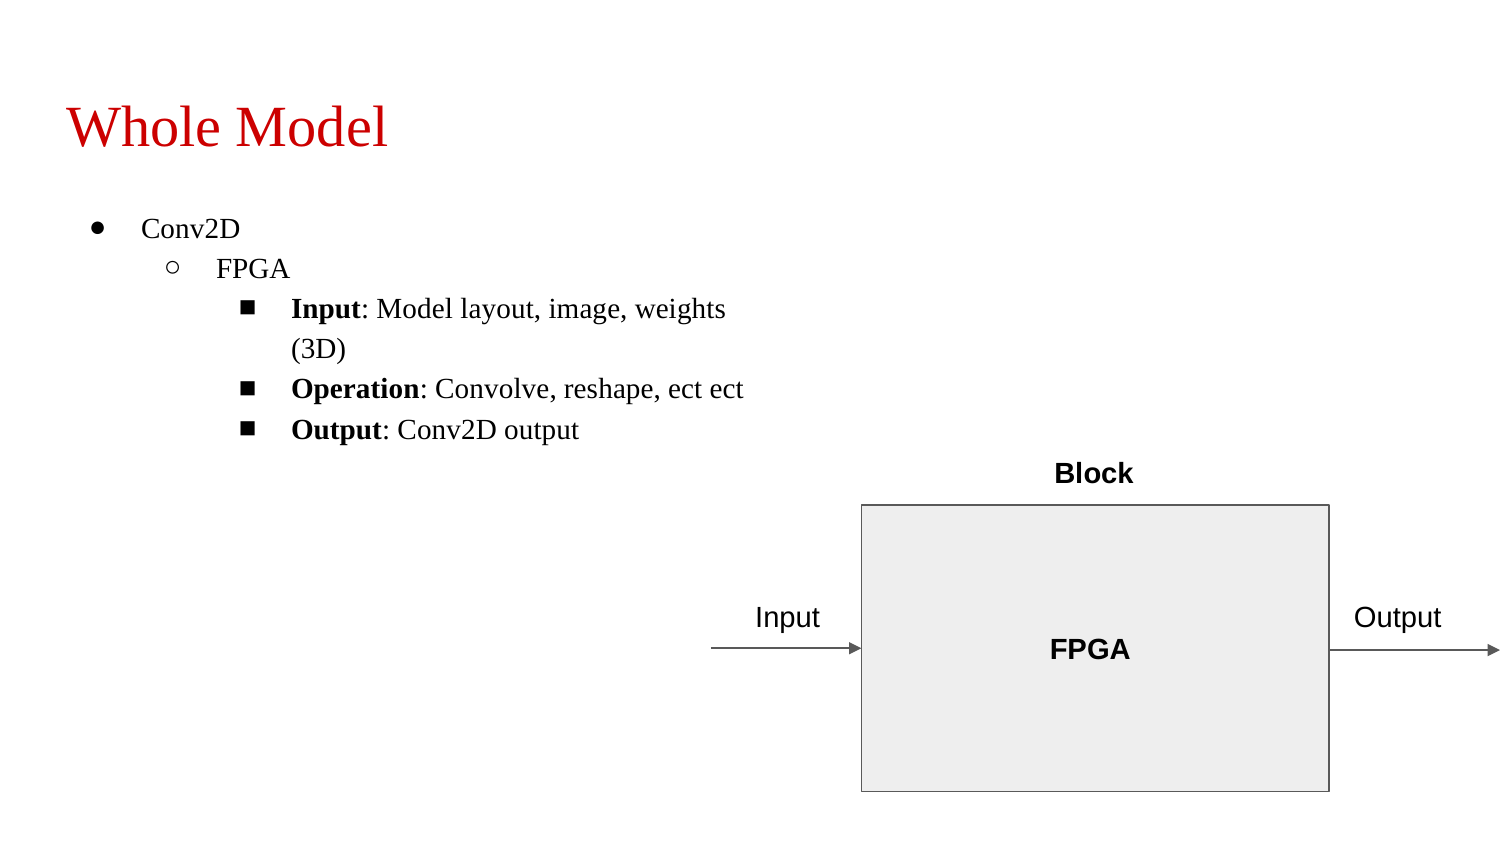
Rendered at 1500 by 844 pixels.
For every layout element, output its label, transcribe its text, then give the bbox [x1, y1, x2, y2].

text_box Block [1039, 439, 1151, 505]
text_box [861, 504, 1329, 792]
text_box Input [740, 583, 845, 647]
list Conv2D FPGA Input: Model layout, image, weights (3D) Operation: Convolve, reshape, ect ect Output: Conv2D output [51, 189, 803, 692]
text_box FPGA [1034, 615, 1156, 681]
text_box Output [1339, 583, 1460, 649]
title Whole Model [51, 72, 1449, 167]
